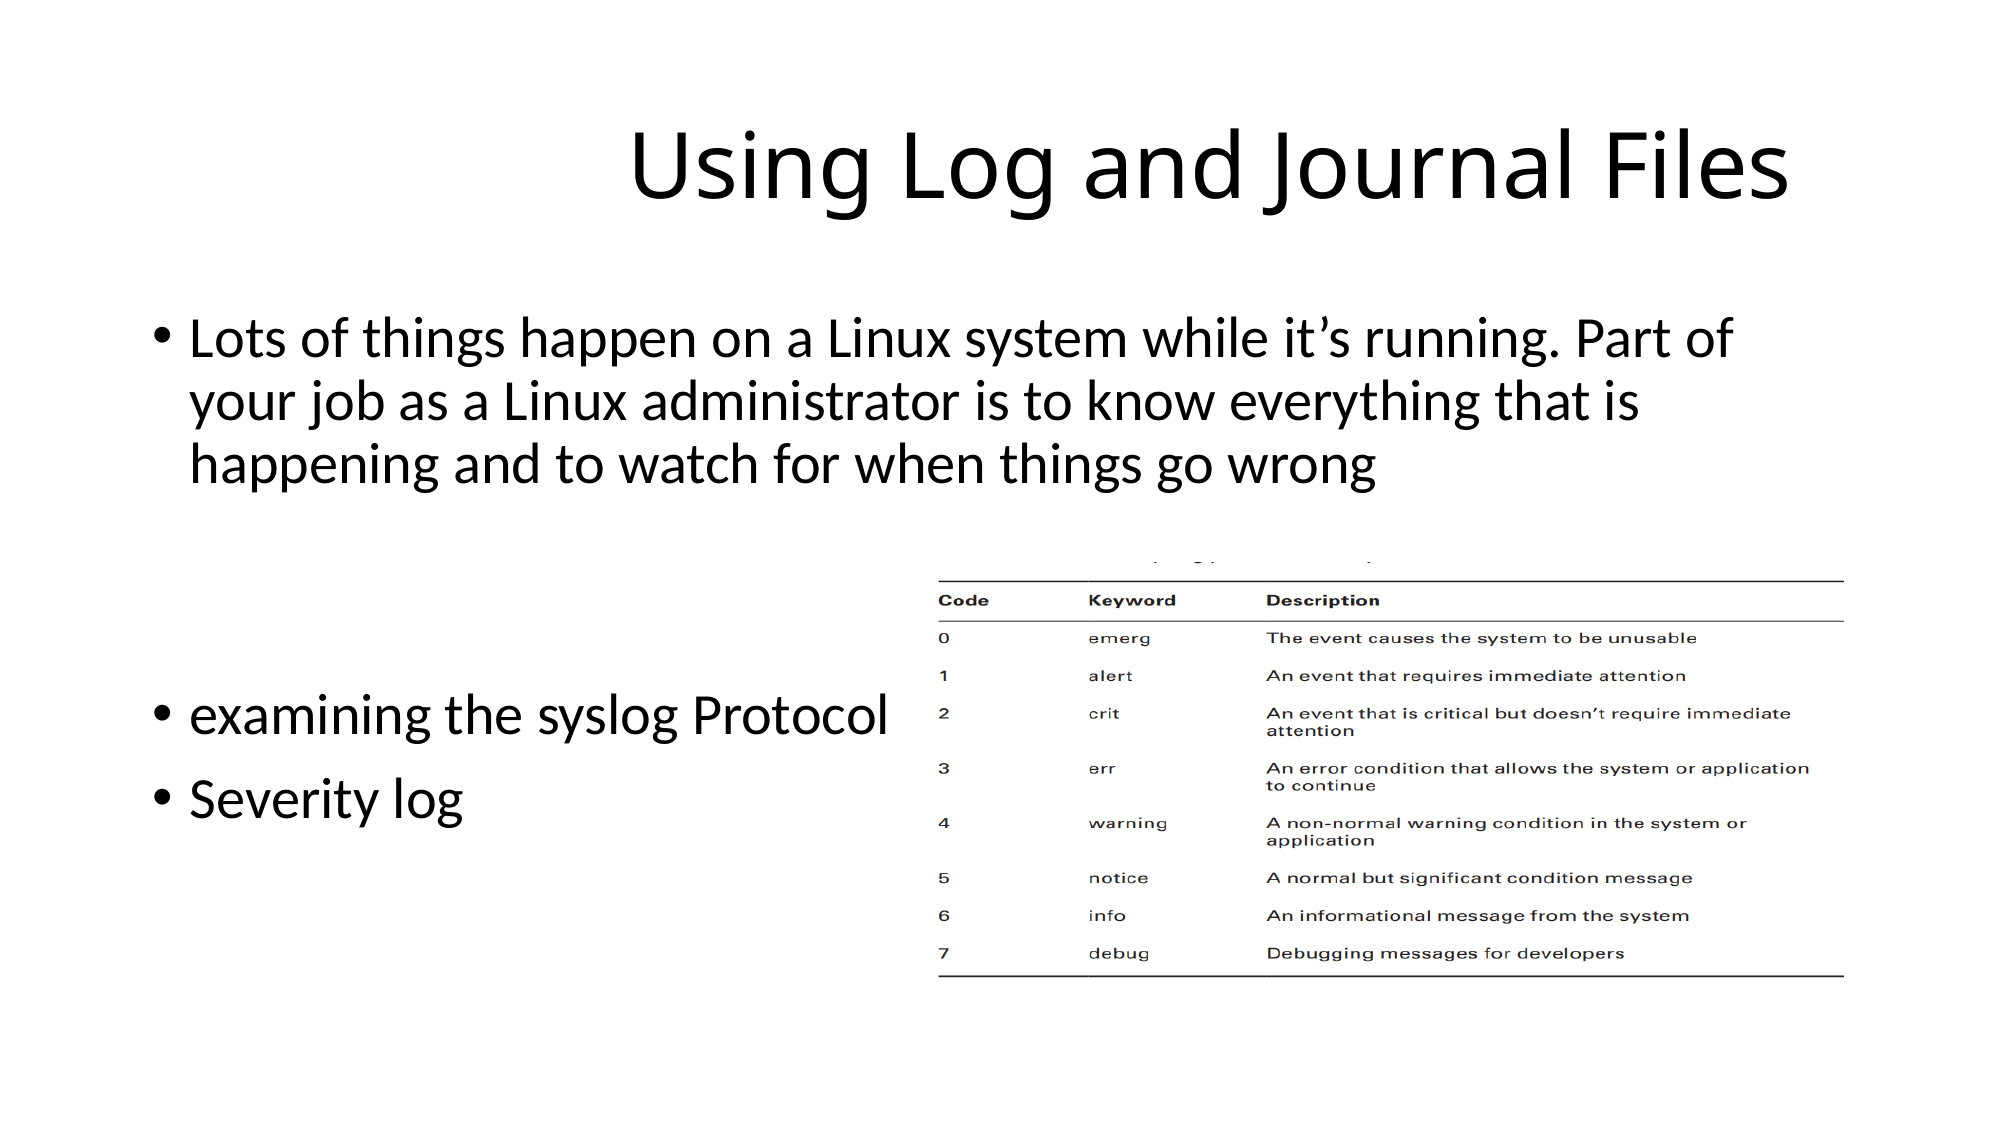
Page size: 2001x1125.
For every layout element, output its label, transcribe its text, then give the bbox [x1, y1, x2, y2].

title Using Log and Journal Files [137, 59, 1863, 278]
picture [901, 562, 1961, 1054]
list Lots of things happen on a Linux system while it’s running. Part of your job as a Linux administrator is to know everything that is happening and to watch for when things go wrong examining the syslog Protocol Severity log [137, 299, 1863, 1014]
